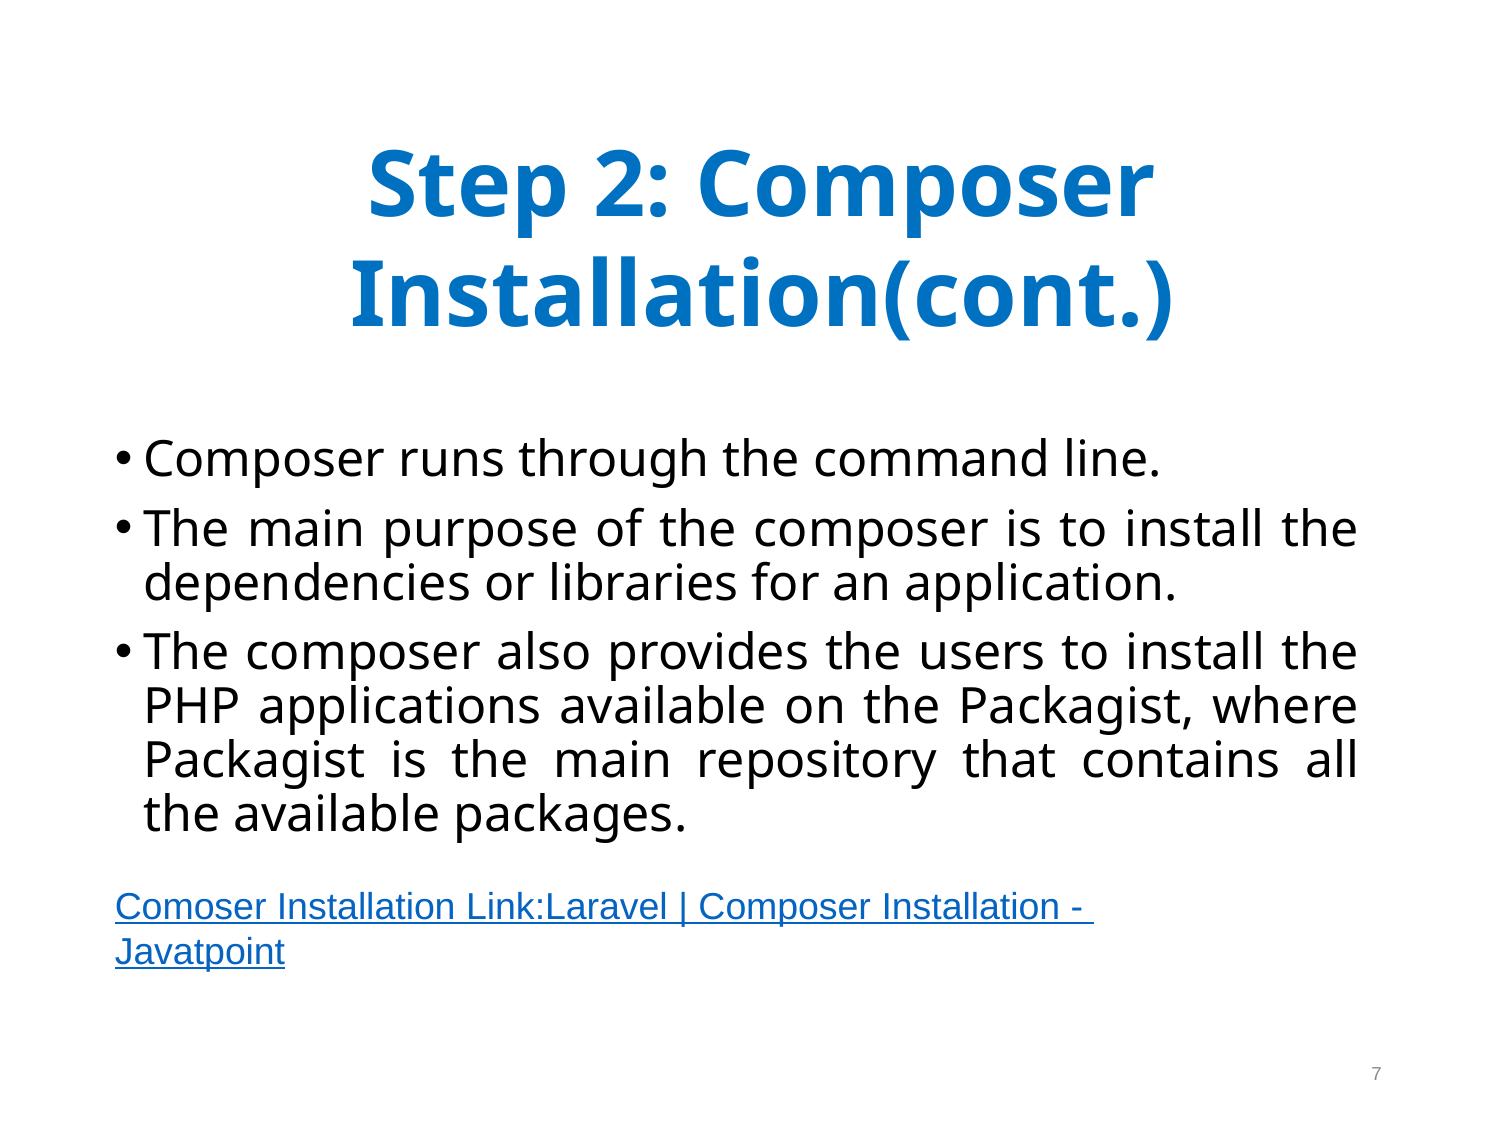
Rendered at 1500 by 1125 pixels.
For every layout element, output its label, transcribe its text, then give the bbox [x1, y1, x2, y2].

text_box Comoser Installation Link:Laravel | Composer Installation - Javatpoint [99, 874, 1275, 980]
list Composer runs through the command line. The main purpose of the composer is to install the dependencies or libraries for an application. The composer also provides the users to install the PHP applications available on the Packagist, where Packagist is the main repository that contains all the available packages. [99, 353, 1375, 1073]
slide_number 7 [1059, 1042, 1397, 1103]
text_box Step 2: Composer Installation(cont.) [99, 117, 1425, 353]
